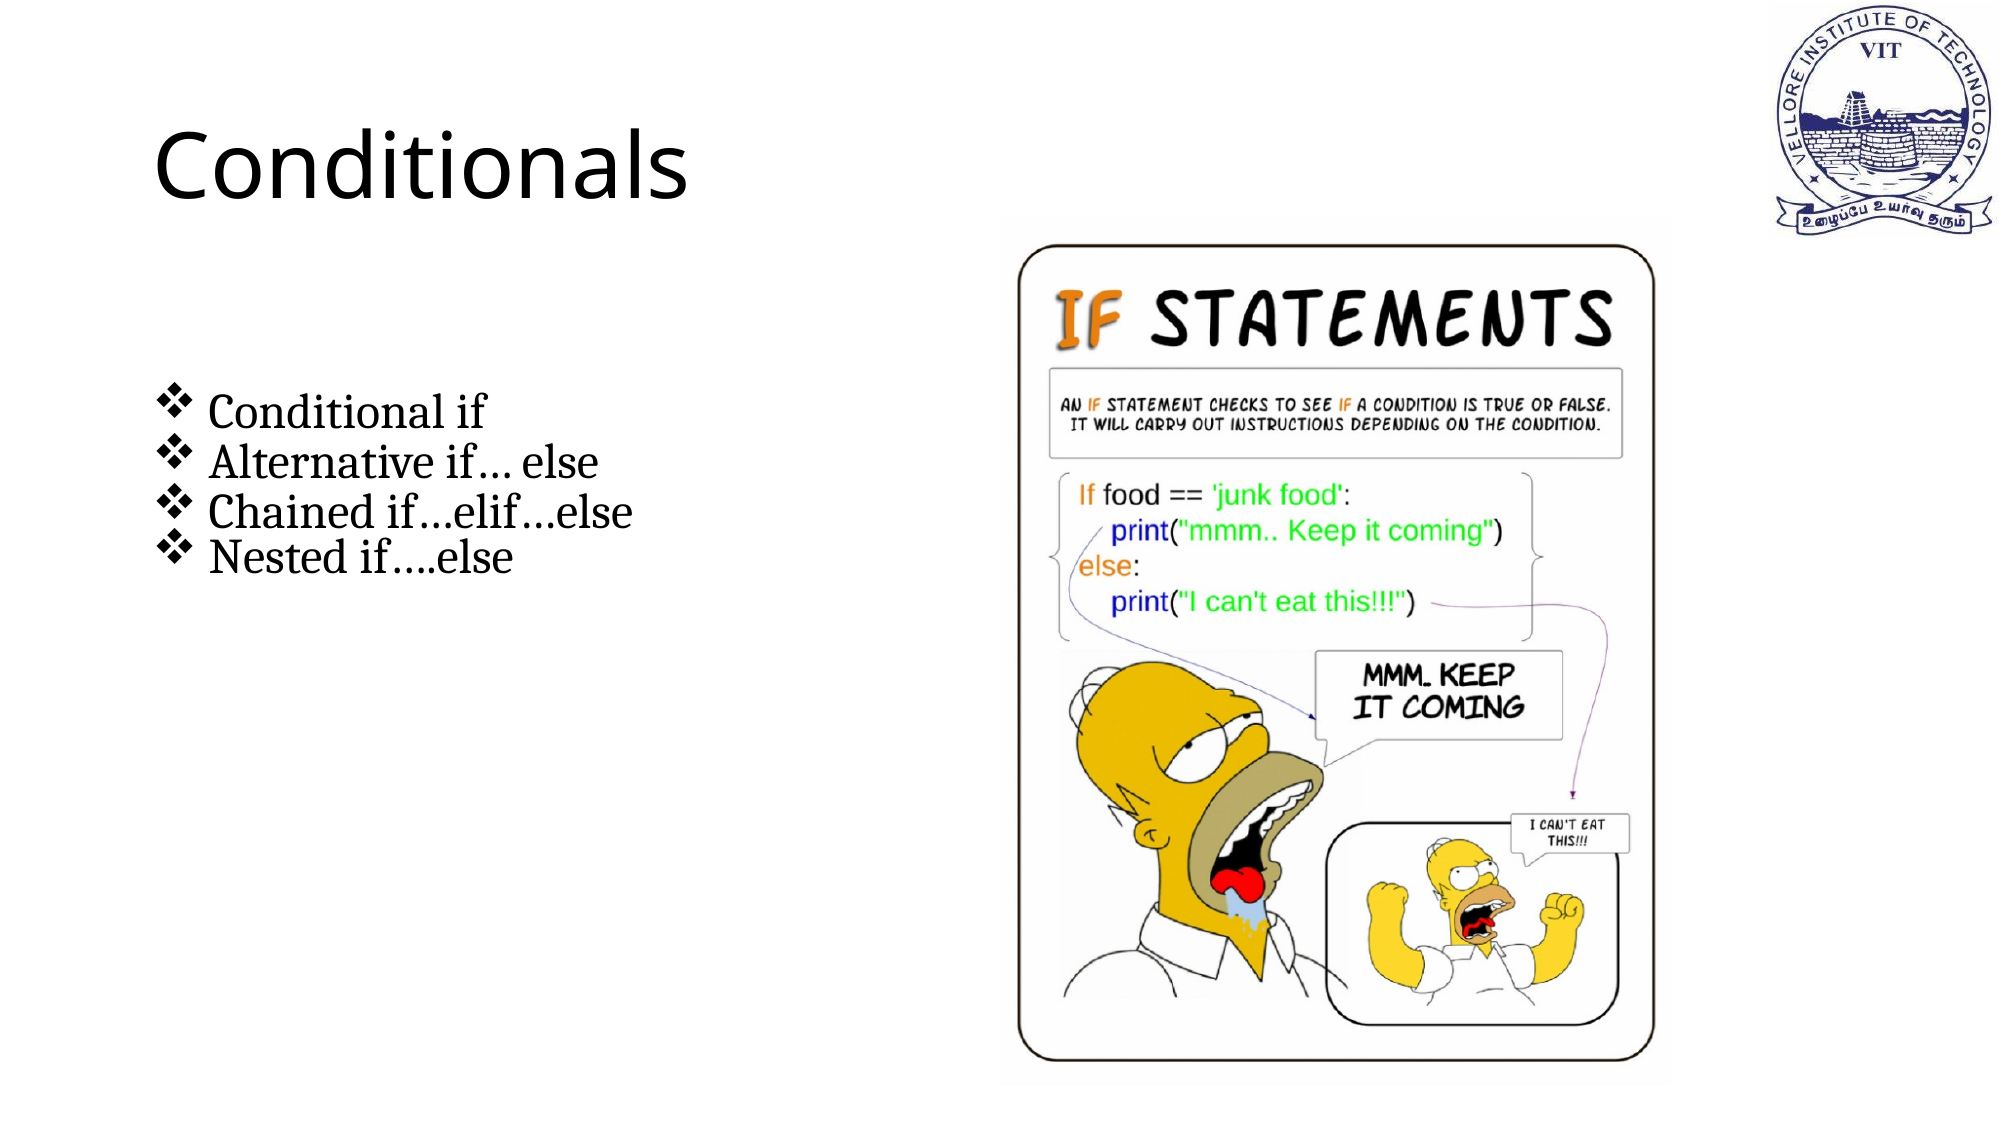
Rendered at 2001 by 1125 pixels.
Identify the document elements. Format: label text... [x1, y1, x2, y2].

text_box Conditional if Alternative if… else Chained if…elif…else Nested if….else [137, 384, 999, 591]
picture [999, 216, 1671, 1085]
picture [1769, 2, 1999, 238]
title Conditionals [137, 59, 1863, 278]
